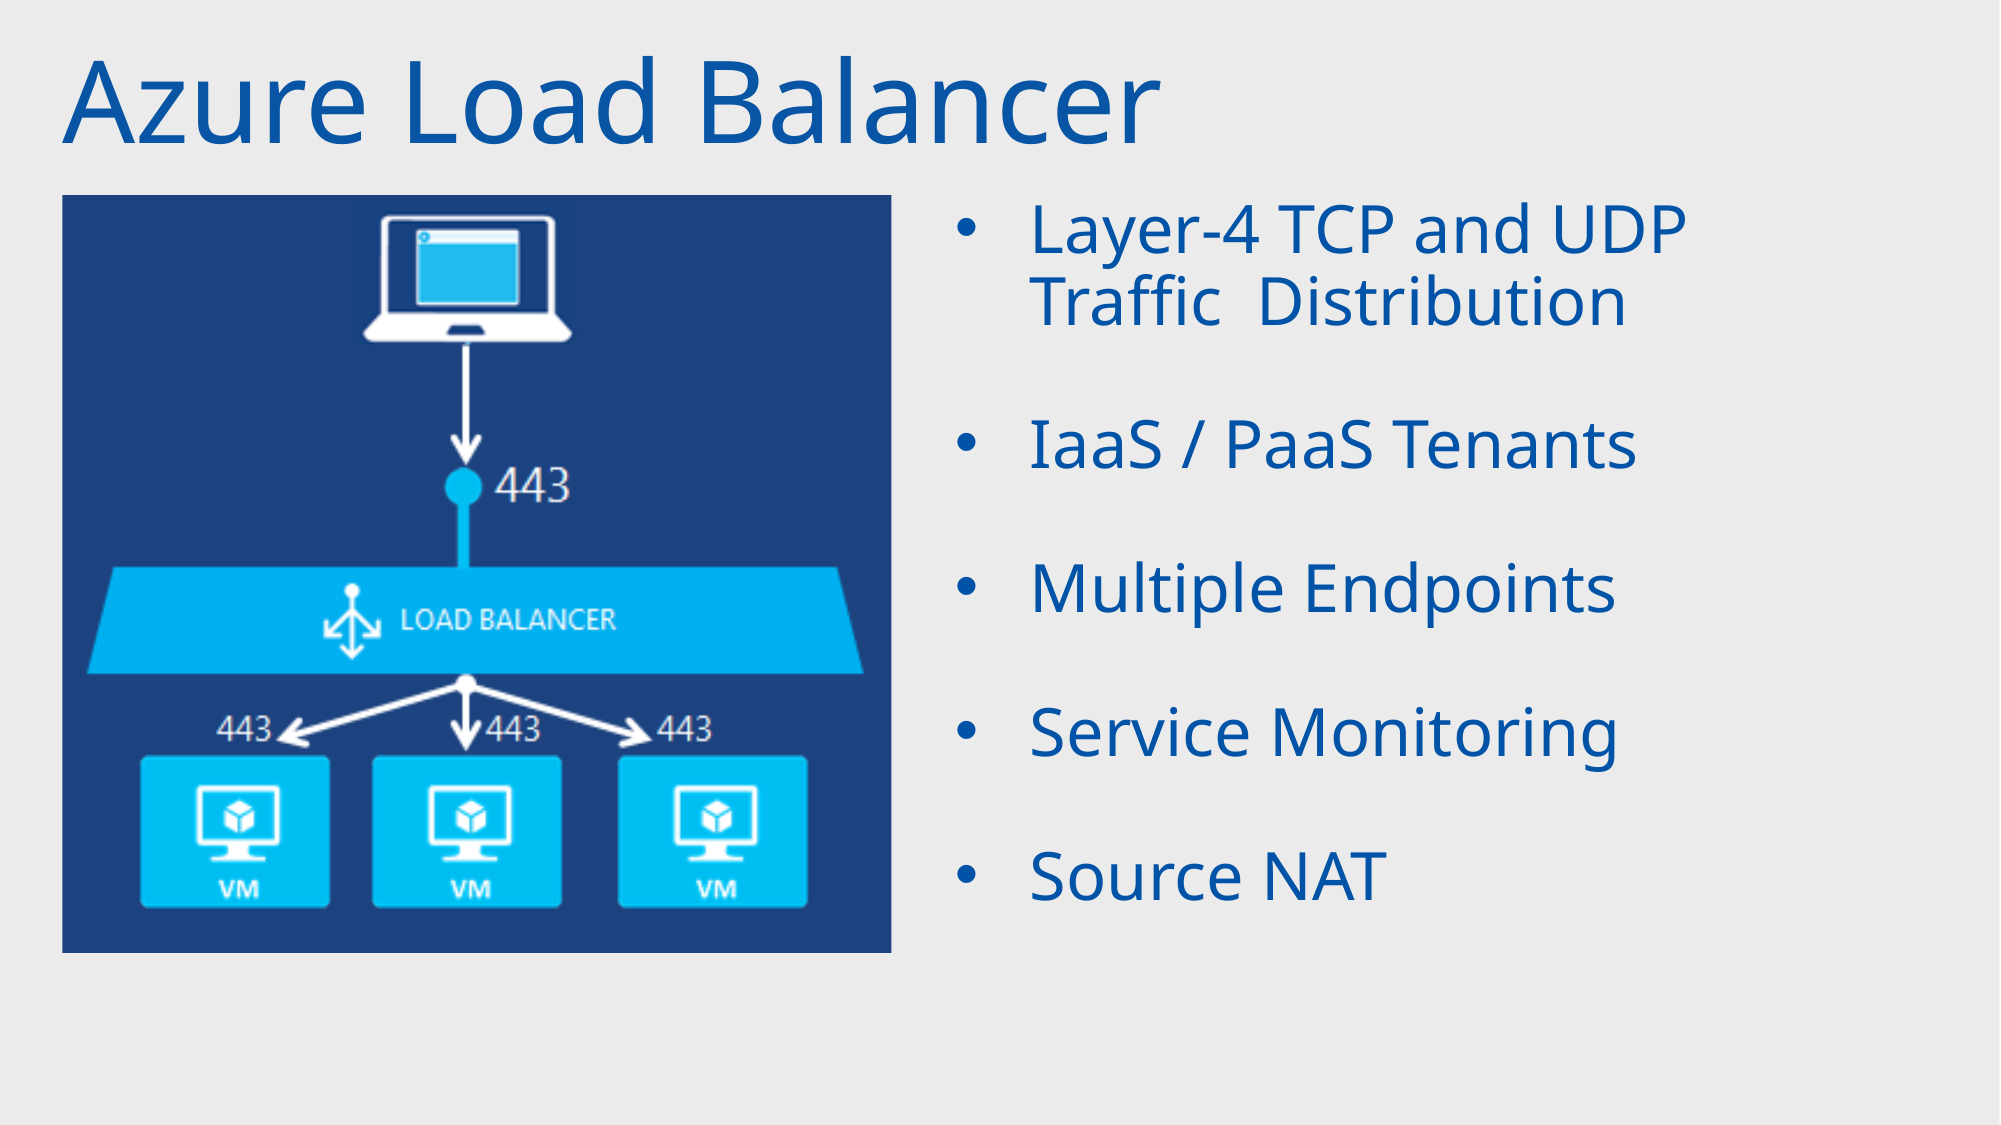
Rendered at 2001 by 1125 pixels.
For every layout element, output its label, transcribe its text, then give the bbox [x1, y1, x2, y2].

text_box [62, 195, 892, 953]
title Azure Load Balancer [60, 27, 1788, 218]
list Layer-4 TCP and UDP Traffic Distribution IaaS / PaaS Tenants Multiple Endpoints Service Monitoring Source NAT [223, 183, 1777, 914]
